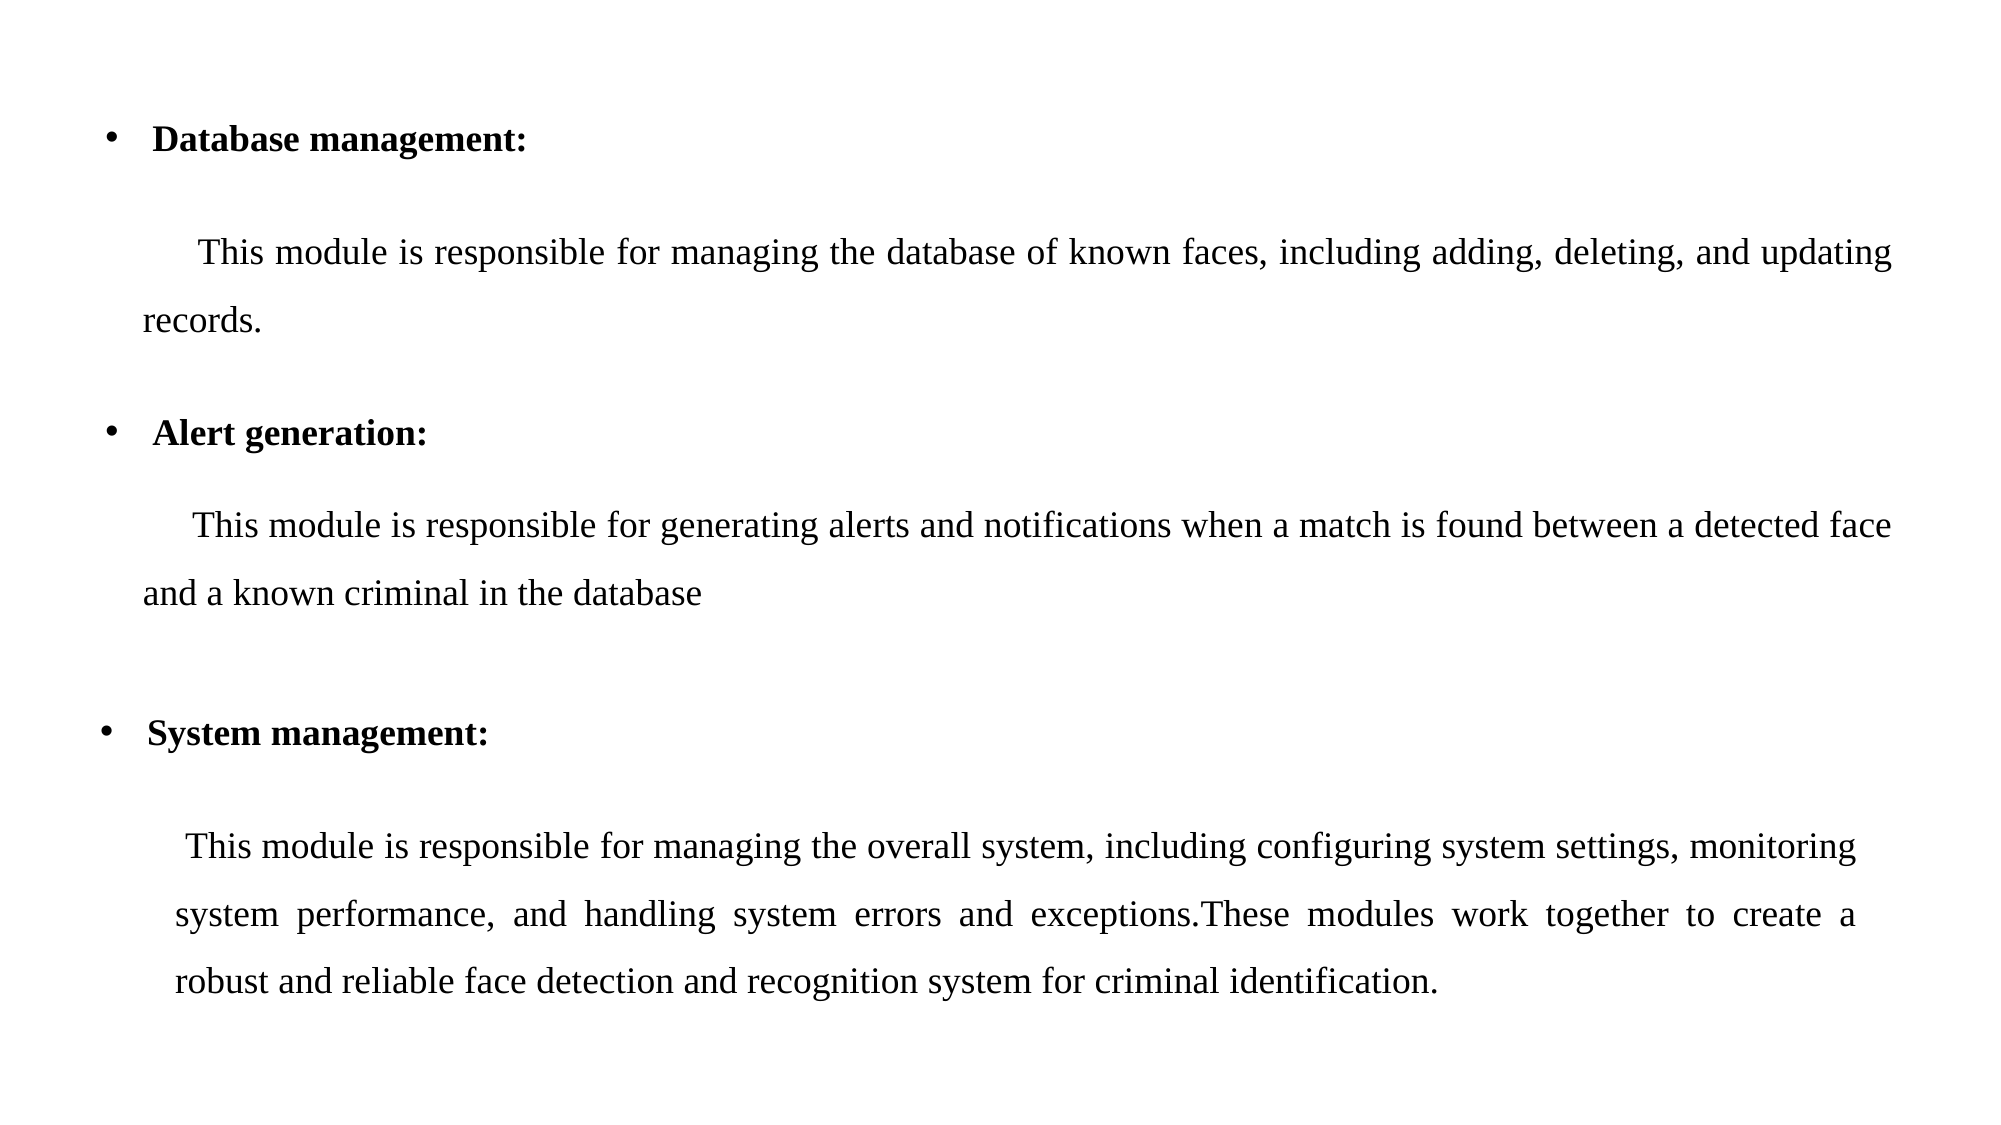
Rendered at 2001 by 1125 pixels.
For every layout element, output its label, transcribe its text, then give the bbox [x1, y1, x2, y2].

text_box System management: This module is responsible for managing the overall system, including configuring system settings, monitoring system performance, and handling system errors and exceptions.These modules work together to create a robust and reliable face detection and recognition system for criminal identification. [85, 677, 1874, 1009]
list Database management: This module is responsible for managing the database of known faces, including adding, deleting, and updating records. Alert generation: This module is responsible for generating alerts and notifications when a match is found between a detected face and a known criminal in the database [85, 27, 1915, 678]
